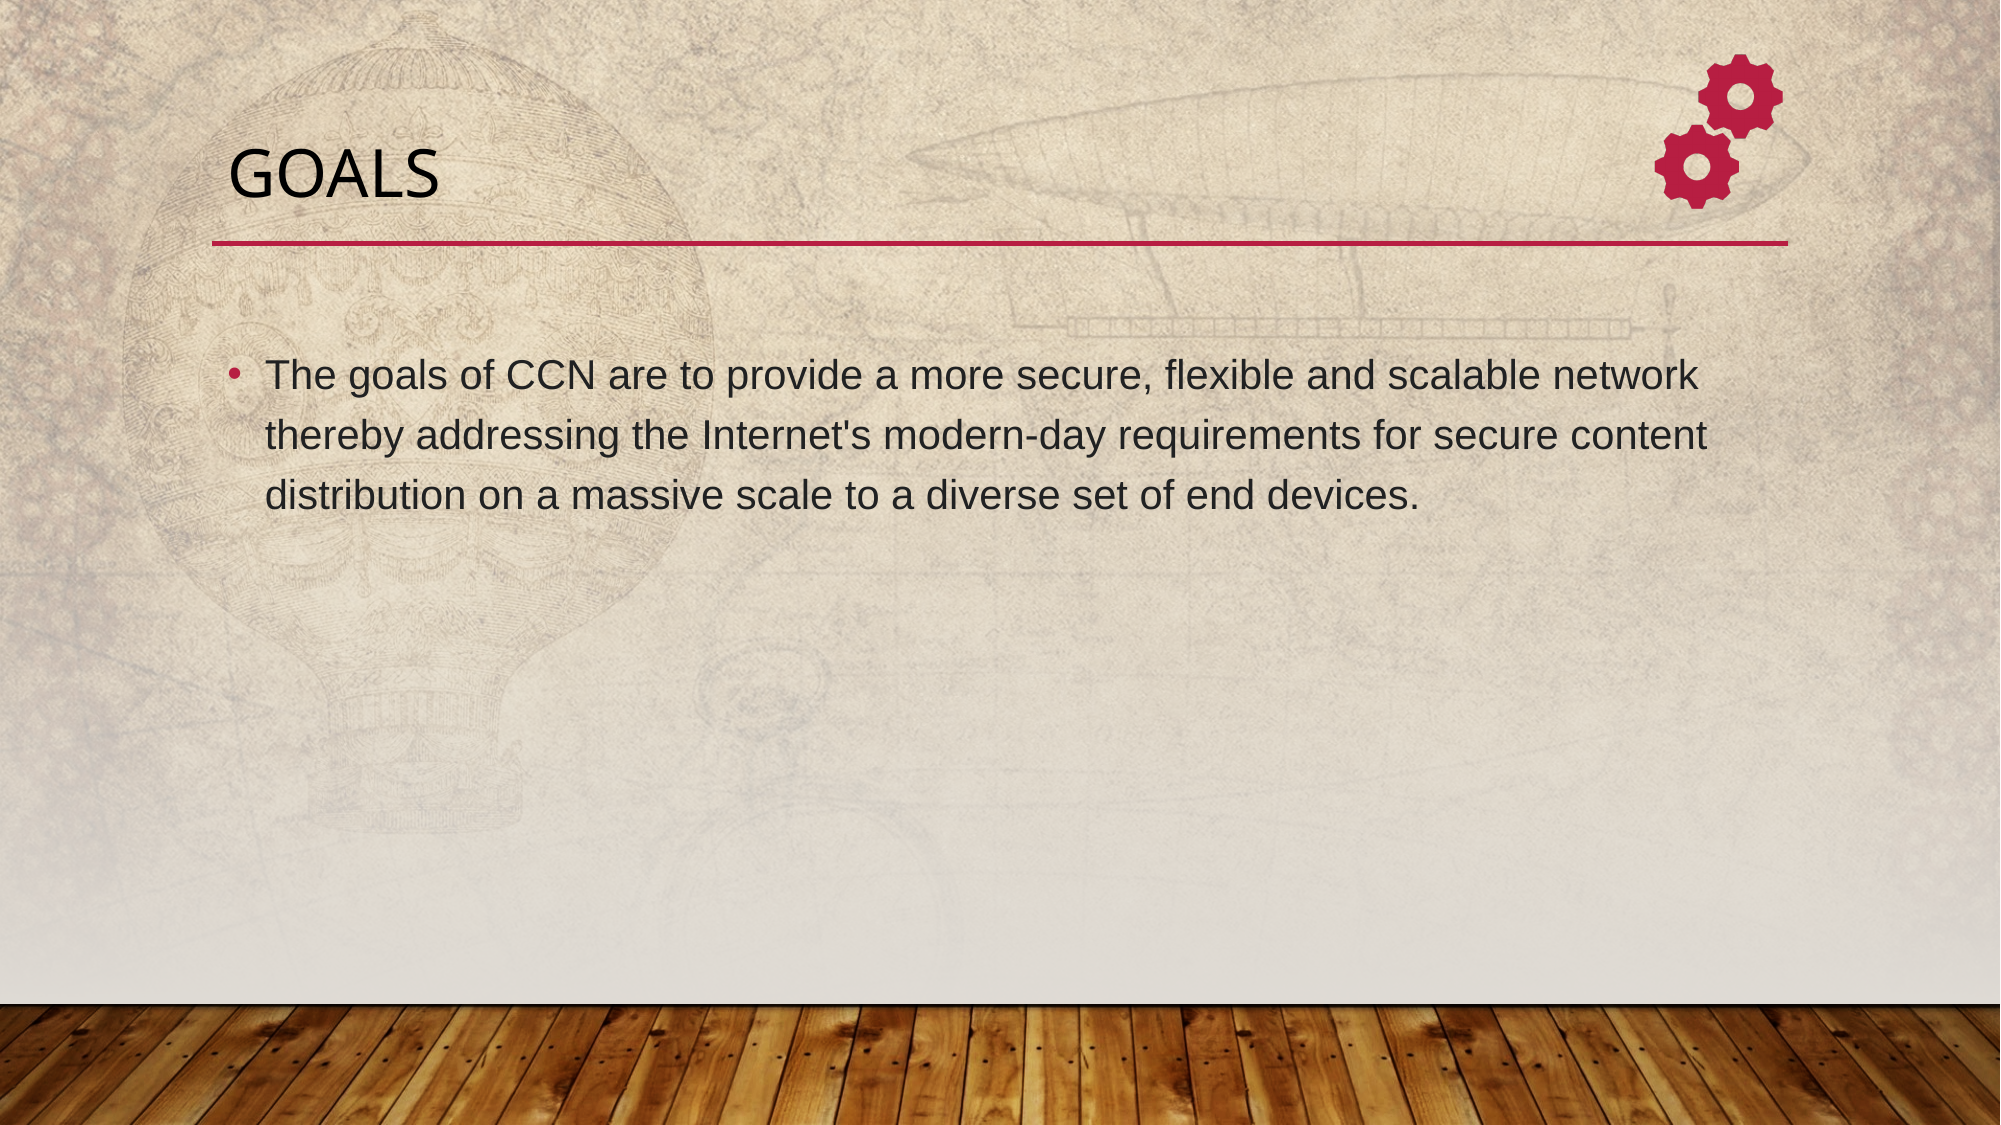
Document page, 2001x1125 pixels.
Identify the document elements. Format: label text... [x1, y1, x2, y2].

picture [0, 1004, 2000, 1125]
picture [1626, 39, 1812, 225]
title GOALS [212, 131, 1788, 305]
list The goals of CCN are to provide a more secure, flexible and scalable network thereby addressing the Internet's modern-day requirements for secure content distribution on a massive scale to a diverse set of end devices. [212, 330, 1788, 897]
